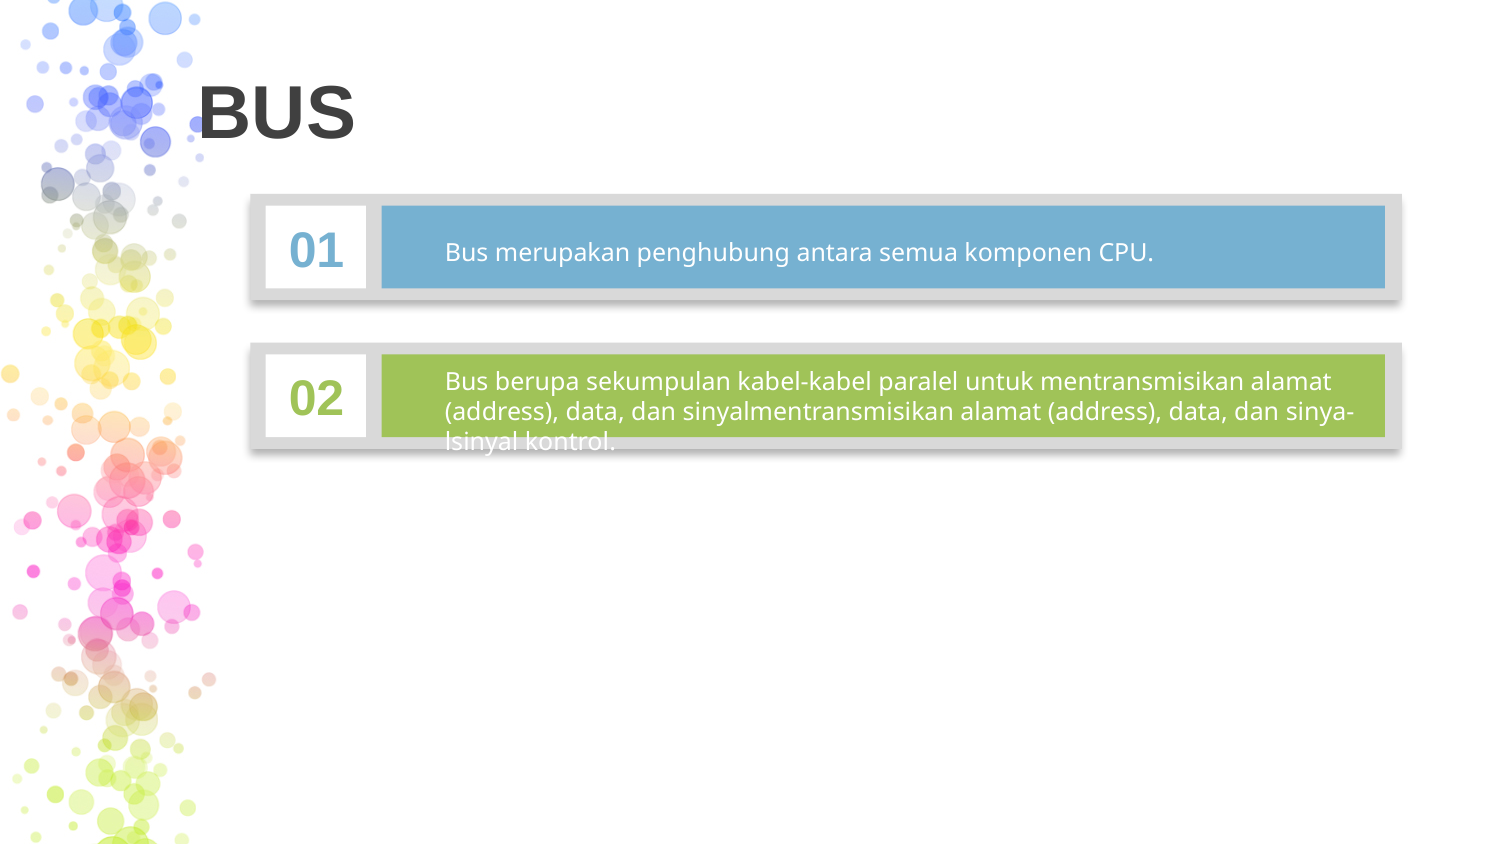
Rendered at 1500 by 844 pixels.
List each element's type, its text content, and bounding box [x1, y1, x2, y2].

text_box [380, 352, 1387, 439]
text_box [248, 192, 1404, 302]
text_box 01 [266, 209, 366, 285]
text_box 02 [266, 358, 366, 434]
text_box [248, 341, 1404, 451]
text_box Bus merupakan penghubung antara semua komponen CPU. [430, 228, 1220, 274]
text_box Bus berupa sekumpulan kabel-kabel paralel untuk mentransmisikan alamat (address), data, dan sinyalmentransmisikan alamat (address), data, dan sinya-lsinyal kontrol. [430, 358, 1385, 464]
text_box [264, 352, 368, 439]
text_box [380, 204, 1387, 290]
picture [0, 0, 1500, 844]
title BUS [183, 45, 1430, 173]
text_box [264, 204, 368, 290]
